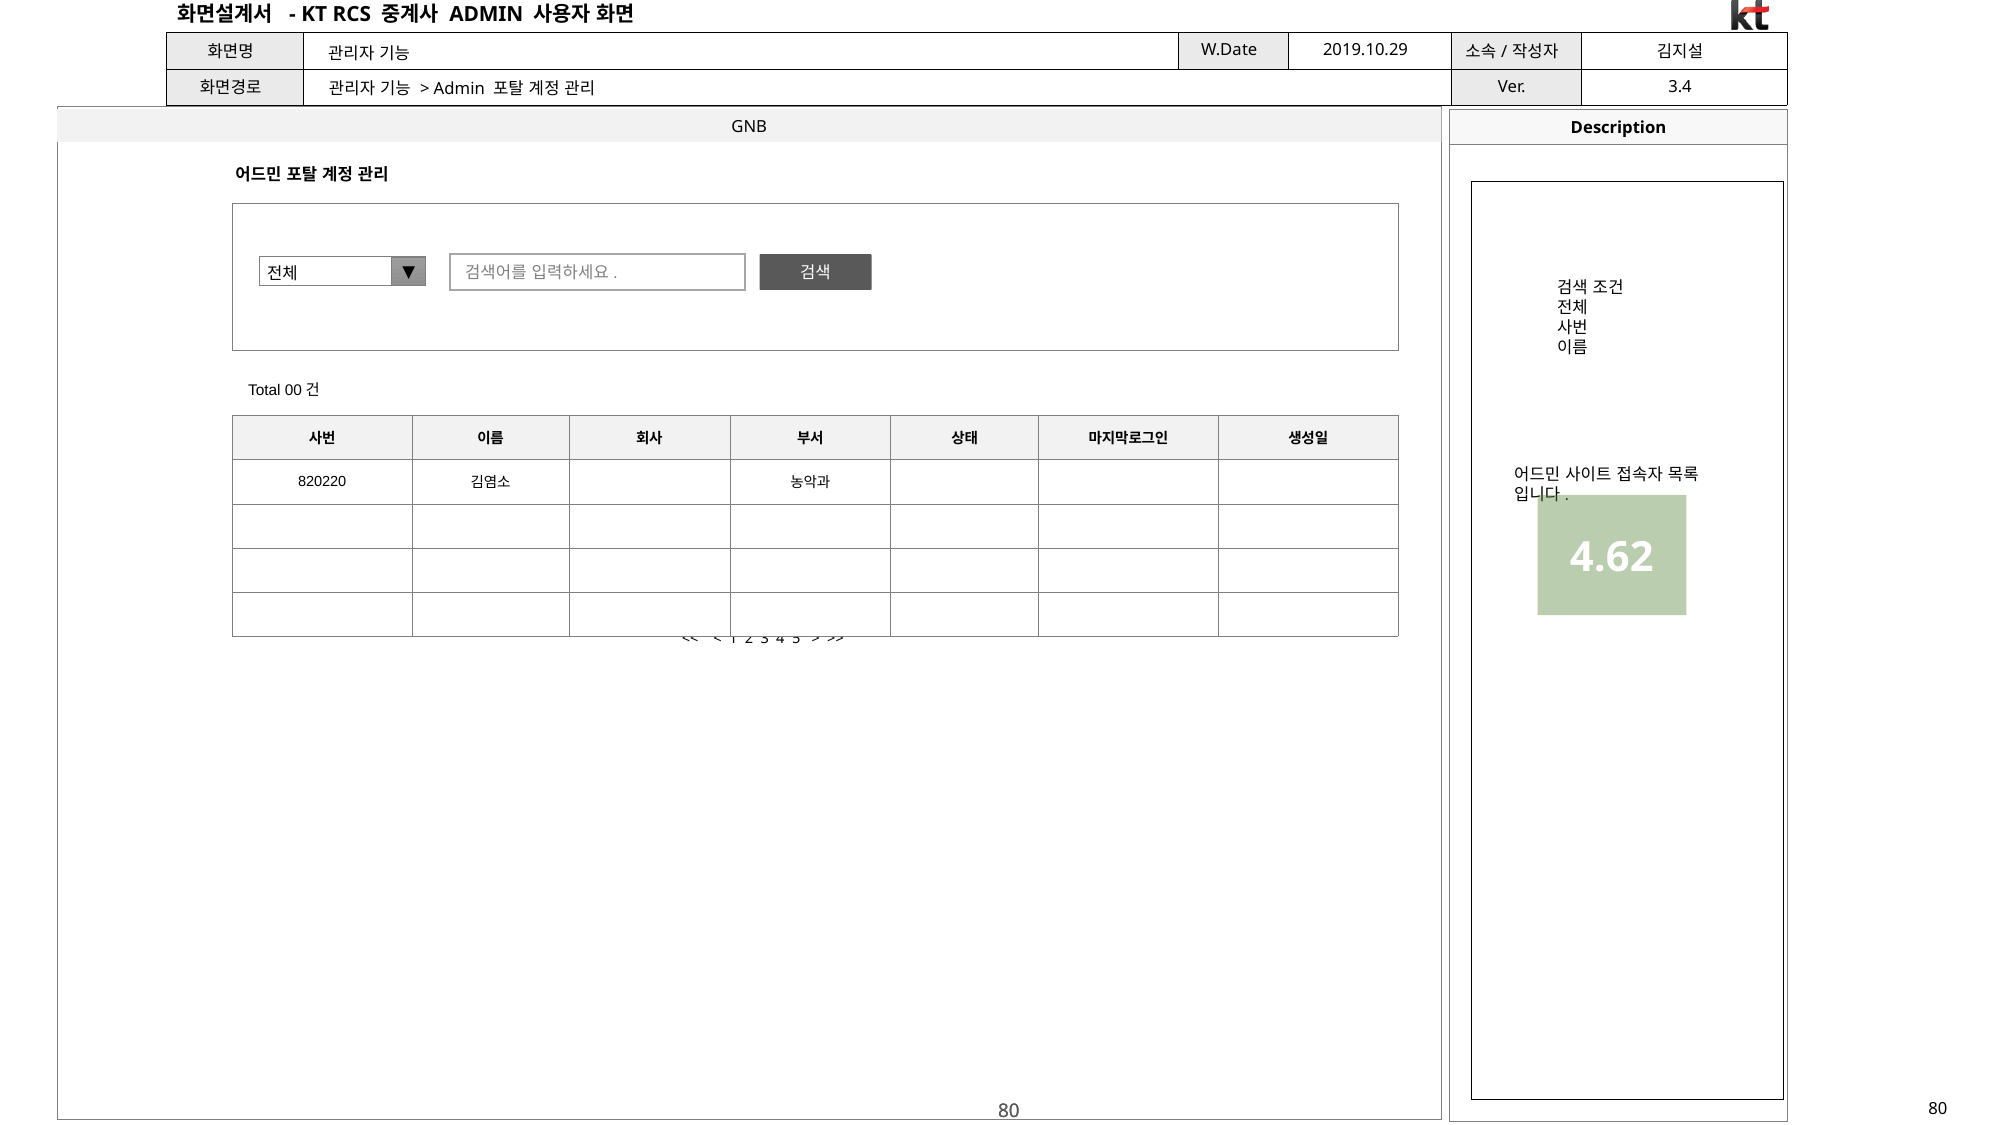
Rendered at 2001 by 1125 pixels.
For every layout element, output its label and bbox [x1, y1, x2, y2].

table_header [413, 416, 569, 459]
text_box [231, 202, 1399, 352]
table_cell [731, 549, 890, 592]
table_cell [570, 505, 730, 548]
text_box [233, 372, 335, 407]
table_header [570, 416, 730, 459]
text_box [666, 637, 1007, 657]
table_header [891, 416, 1038, 459]
table_cell [1039, 460, 1218, 504]
table_cell [233, 549, 412, 592]
table_cell [731, 460, 890, 504]
table_header [1219, 416, 1398, 459]
text_box [220, 154, 564, 194]
table_cell [1039, 593, 1218, 636]
table_cell [891, 505, 1038, 548]
table_cell [233, 505, 412, 548]
table_cell [1219, 460, 1398, 504]
text_box [1470, 180, 1784, 1100]
table_cell [1219, 593, 1398, 636]
table_cell [891, 460, 1038, 504]
table_cell [413, 505, 569, 548]
table_cell [570, 460, 730, 504]
table_cell [233, 593, 412, 636]
table_cell [570, 549, 730, 592]
table_cell [413, 593, 569, 636]
table_header [233, 416, 412, 459]
text_box [313, 35, 676, 106]
table_header [731, 416, 890, 459]
table_cell [1039, 505, 1218, 548]
table_cell [413, 460, 569, 504]
table_cell [233, 460, 412, 504]
table_cell [413, 549, 569, 592]
table_cell [1039, 549, 1218, 592]
picture [1731, 0, 1769, 30]
table_header [1039, 416, 1218, 459]
table_cell [891, 593, 1038, 636]
table_cell [570, 593, 730, 636]
table_cell [731, 505, 890, 548]
table_cell [891, 549, 1038, 592]
table_cell [1219, 549, 1398, 592]
table_cell [1219, 505, 1398, 548]
table_cell [731, 593, 890, 636]
